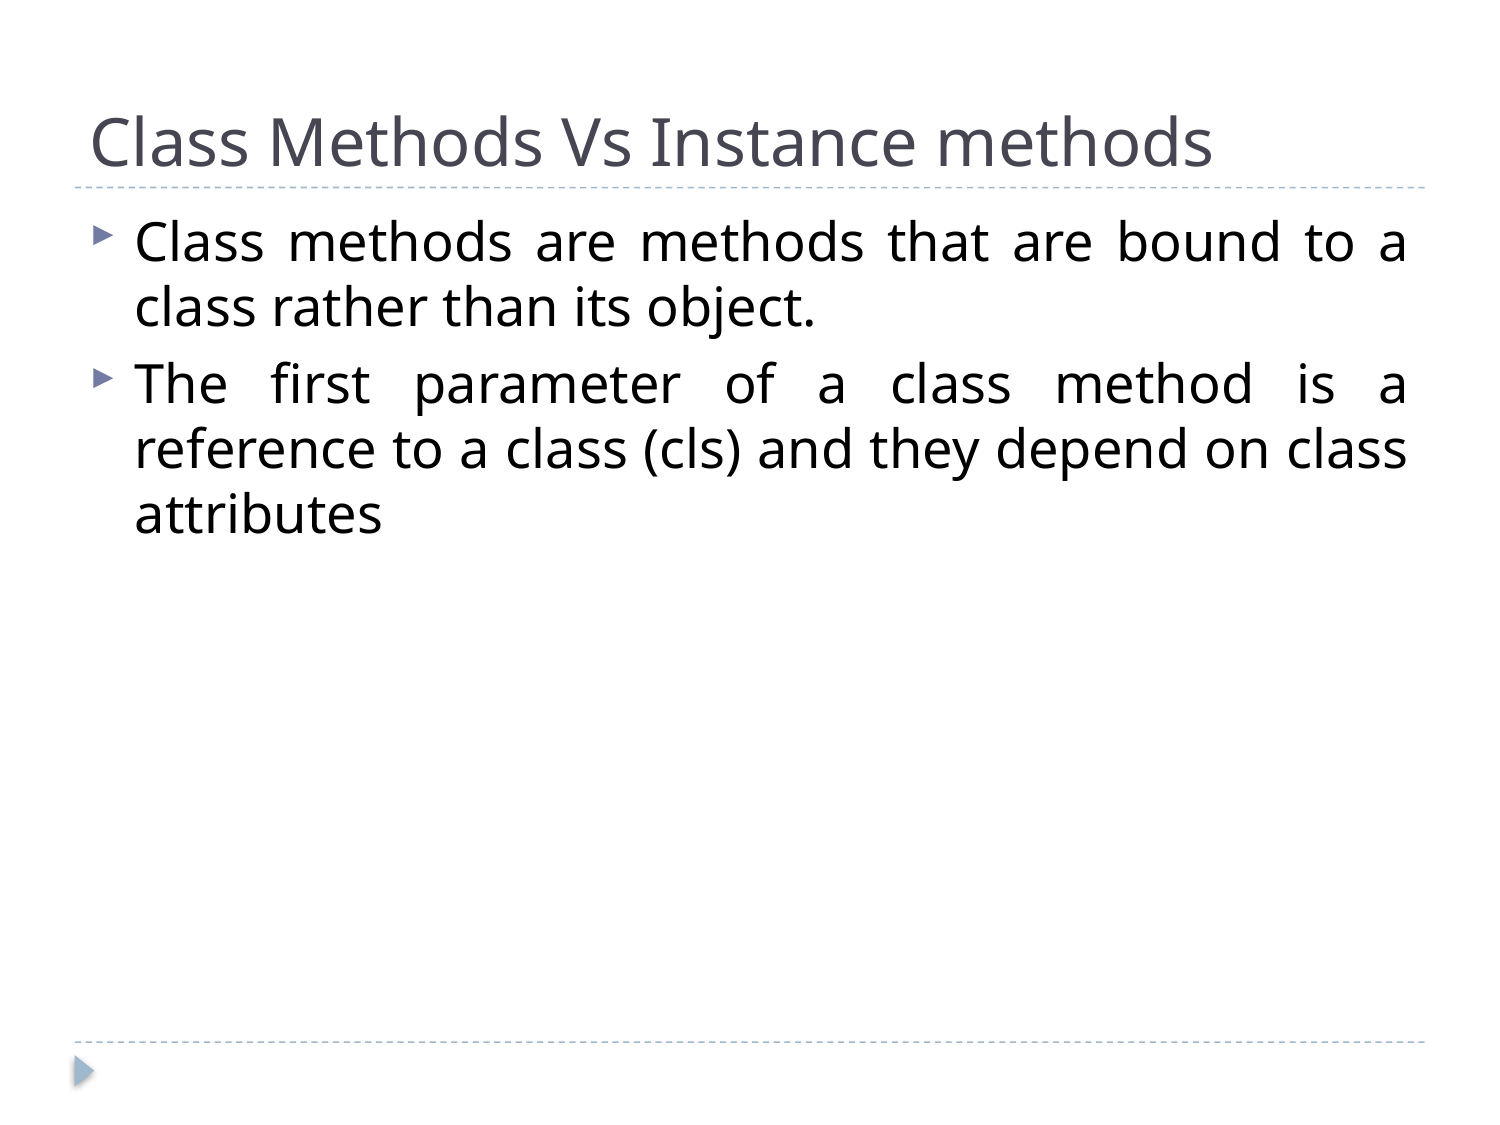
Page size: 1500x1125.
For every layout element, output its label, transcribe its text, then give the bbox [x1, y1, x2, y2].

title Class Methods Vs Instance methods [75, 24, 1425, 188]
list Class methods are methods that are bound to a class rather than its object. The first parameter of a class method is a reference to a class (cls) and they depend on class attributes [75, 200, 1425, 1010]
